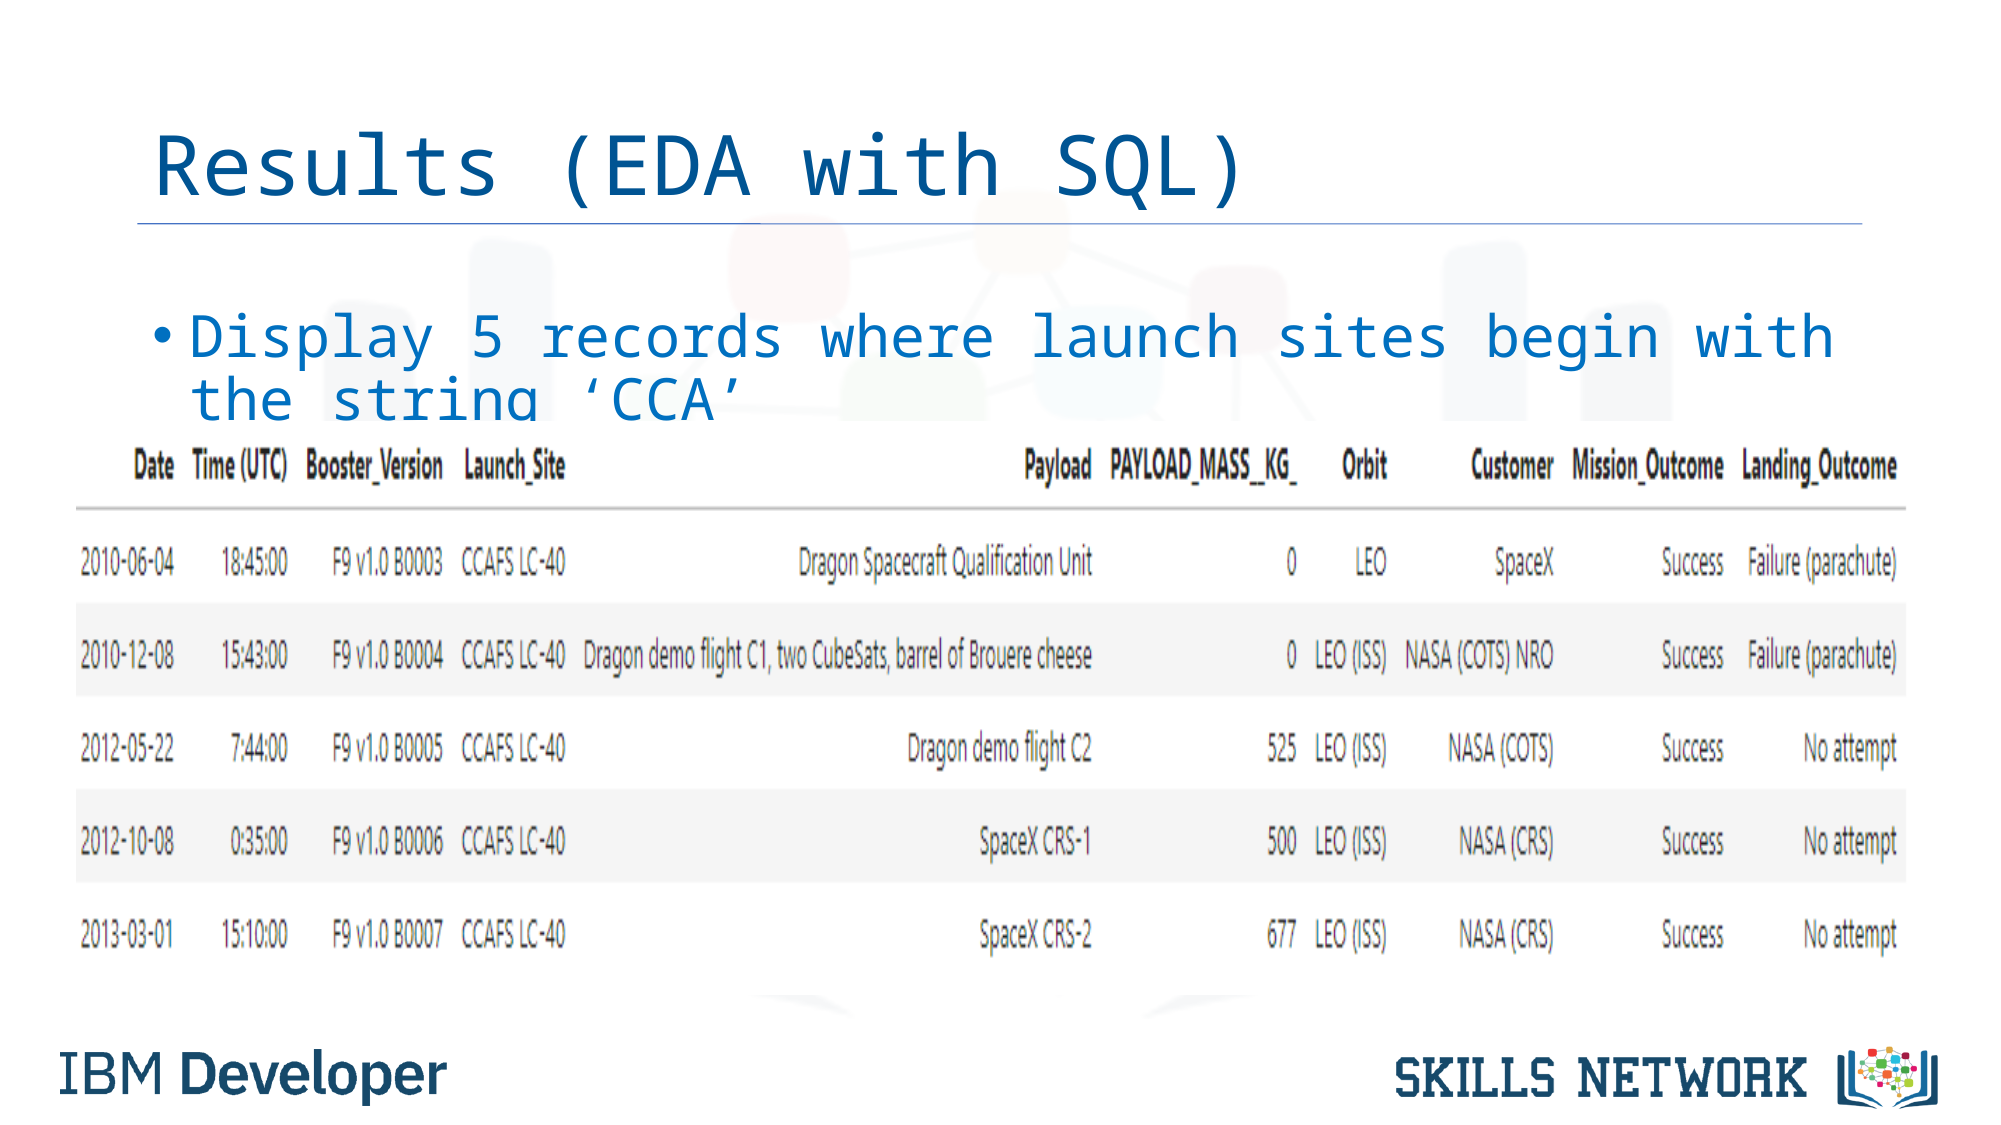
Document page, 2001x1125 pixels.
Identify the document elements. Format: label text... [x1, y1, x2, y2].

title Results (EDA with SQL) [137, 59, 1863, 278]
list Display 5 records where launch sites begin with the string ‘CCA’ [137, 299, 1863, 395]
picture [55, 1045, 459, 1108]
picture [76, 421, 1923, 995]
picture [1390, 1045, 1945, 1111]
